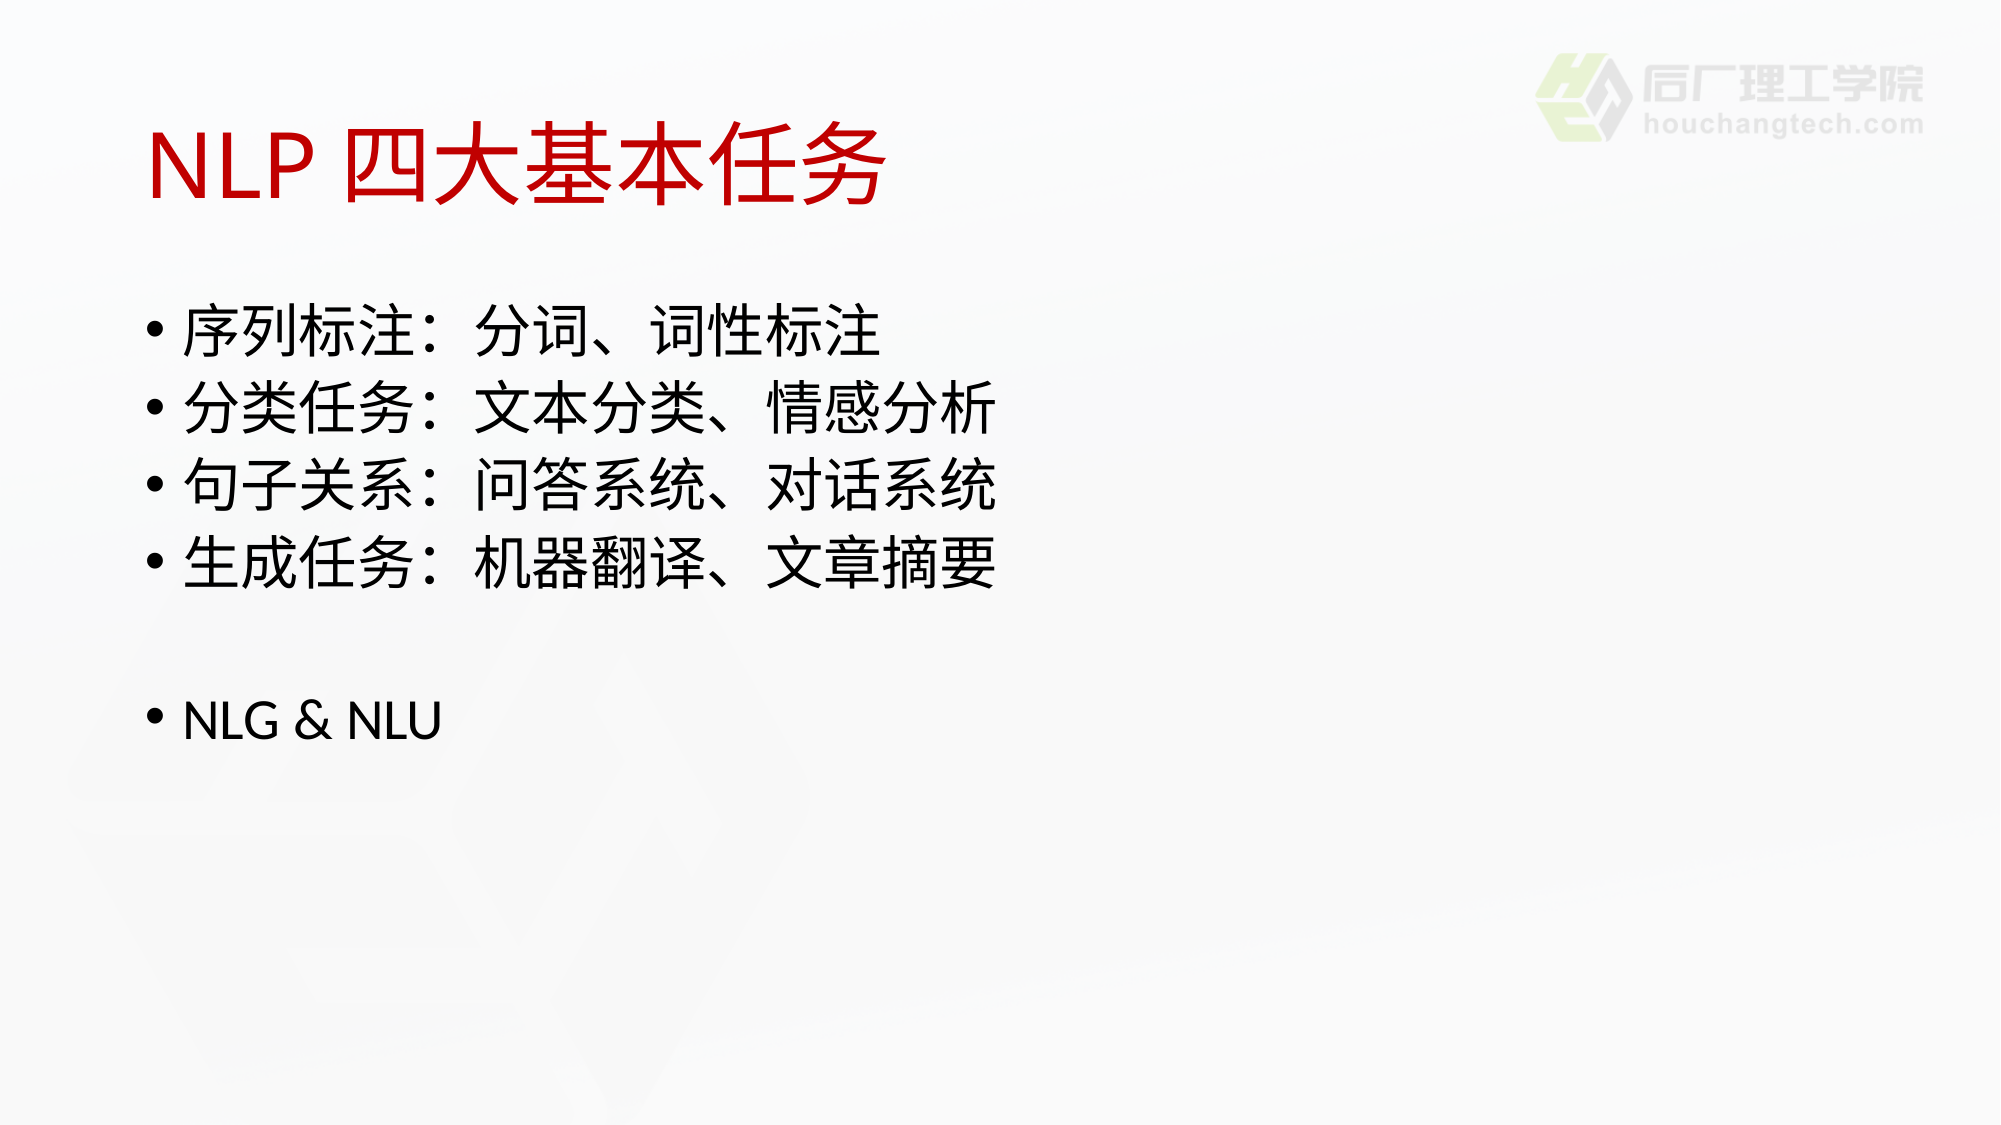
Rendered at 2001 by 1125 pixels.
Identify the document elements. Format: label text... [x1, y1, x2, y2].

list 序列标注：分词、词性标注 分类任务：文本分类、情感分析 句子关系：问答系统、对话系统 生成任务：机器翻译、文章摘要 NLG & NLU [136, 298, 1863, 1014]
title NLP四大基本任务 [136, 59, 1863, 278]
